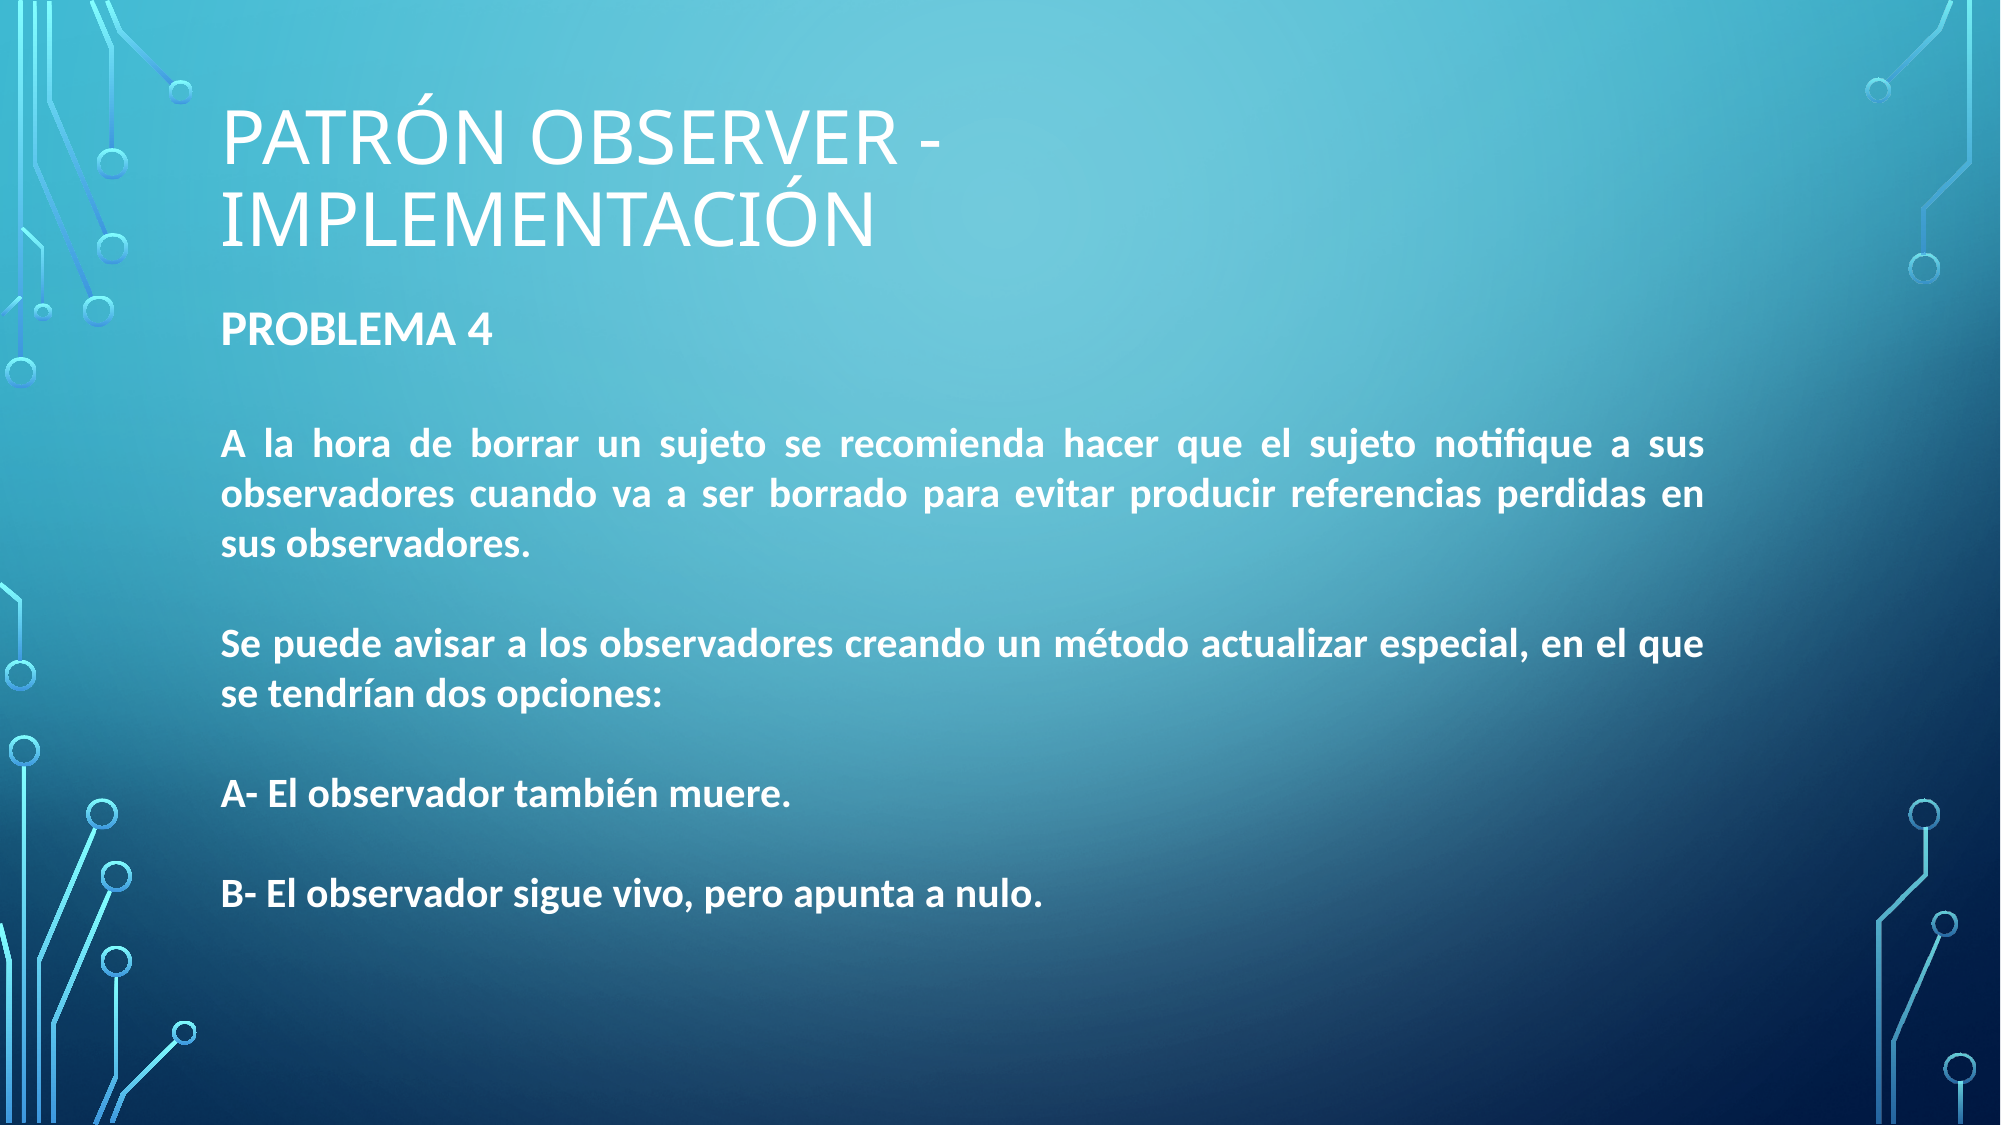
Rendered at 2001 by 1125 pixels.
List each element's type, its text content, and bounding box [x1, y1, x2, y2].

text_box PROBLEMA 4 A la hora de borrar un sujeto se recomienda hacer que el sujeto notifique a sus observadores cuando va a ser borrado para evitar producir referencias perdidas en sus observadores. Se puede avisar a los observadores creando un método actualizar especial, en el que se tendrían dos opciones: A- El observador también muere. B- El observador sigue vivo, pero apunta a nulo. [205, 288, 1721, 969]
text_box PATRÓN OBSERVER - implementación [205, 92, 1468, 196]
